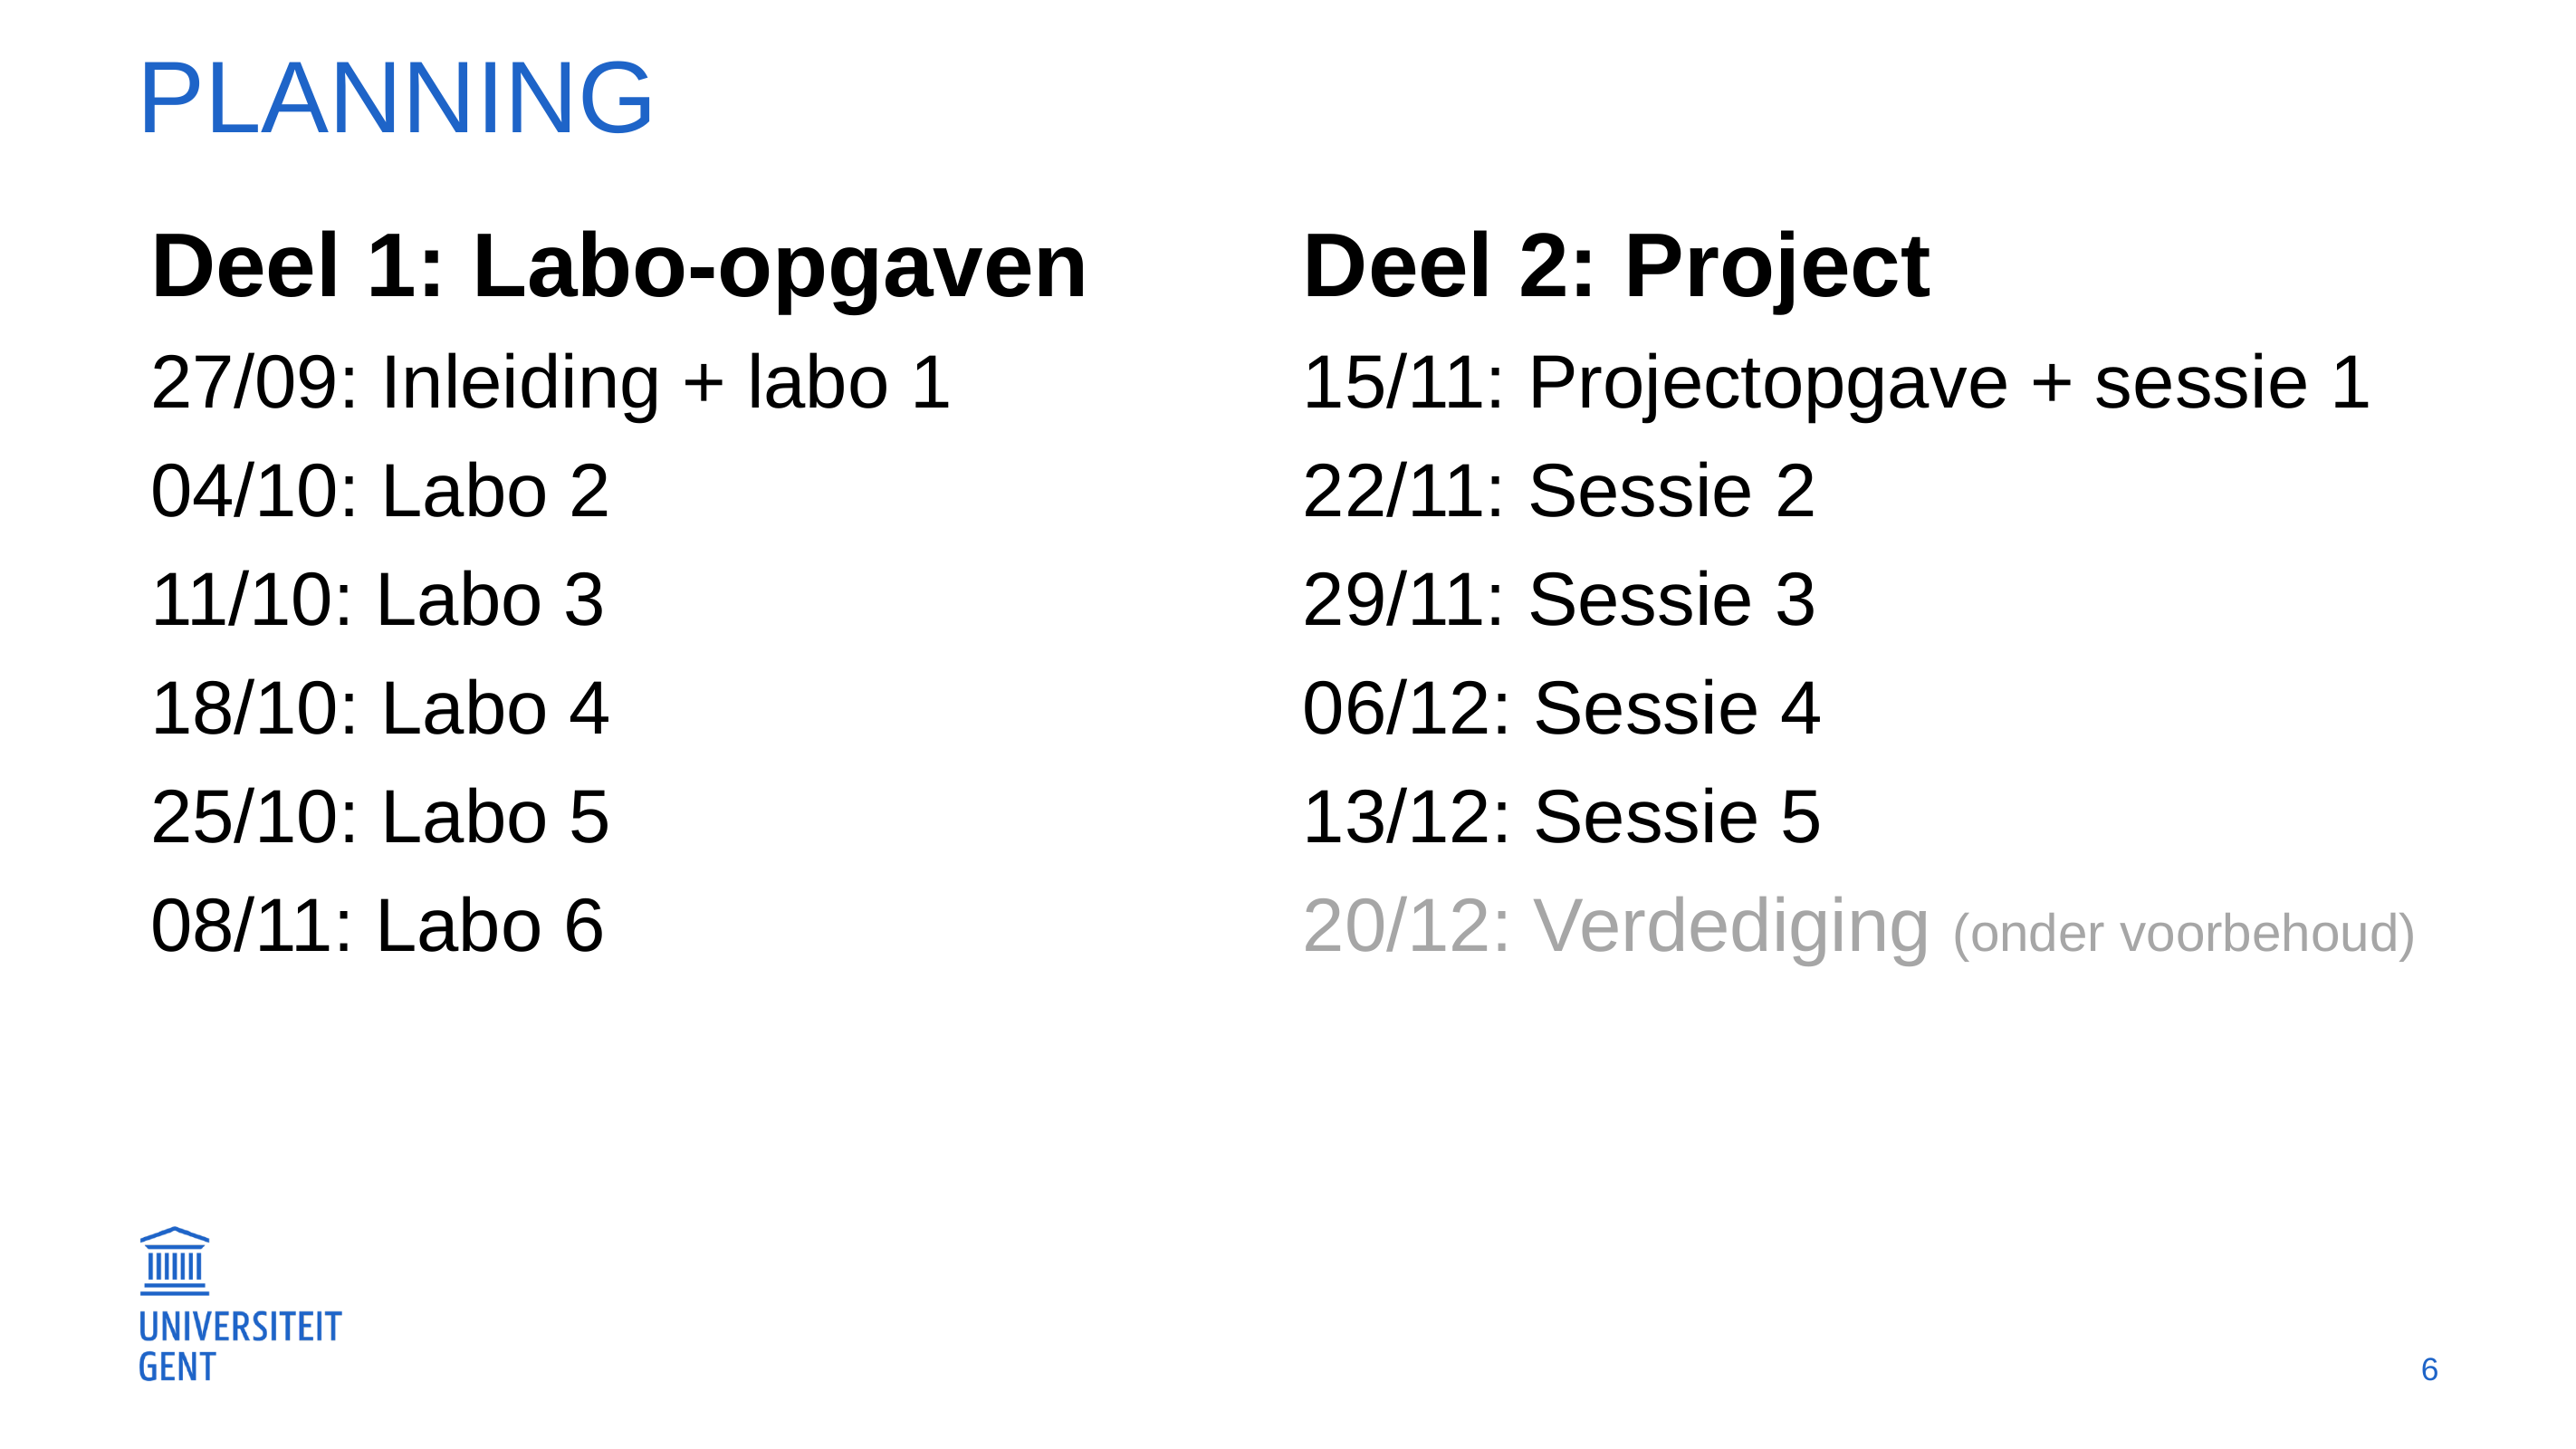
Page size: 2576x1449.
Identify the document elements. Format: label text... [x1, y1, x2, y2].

list Deel 1: Labo-opgaven 27/09: Inleiding + labo 1 04/10: Labo 2 11/10: Labo 3 18/10: Labo 4 25/10: Labo 5 08/11: Labo 6 Deel 2: Project 15/11: Projectopgave + sessie 1 22/11: Sessie 2 29/11: Sessie 3 06/12: Sessie 4 13/12: Sessie 5 20/12: Verdediging (onder voorbehoud) [124, 177, 2456, 1173]
title Planning [123, 37, 2456, 166]
picture [72, 1174, 415, 1449]
slide_number 6 [2315, 1329, 2453, 1407]
